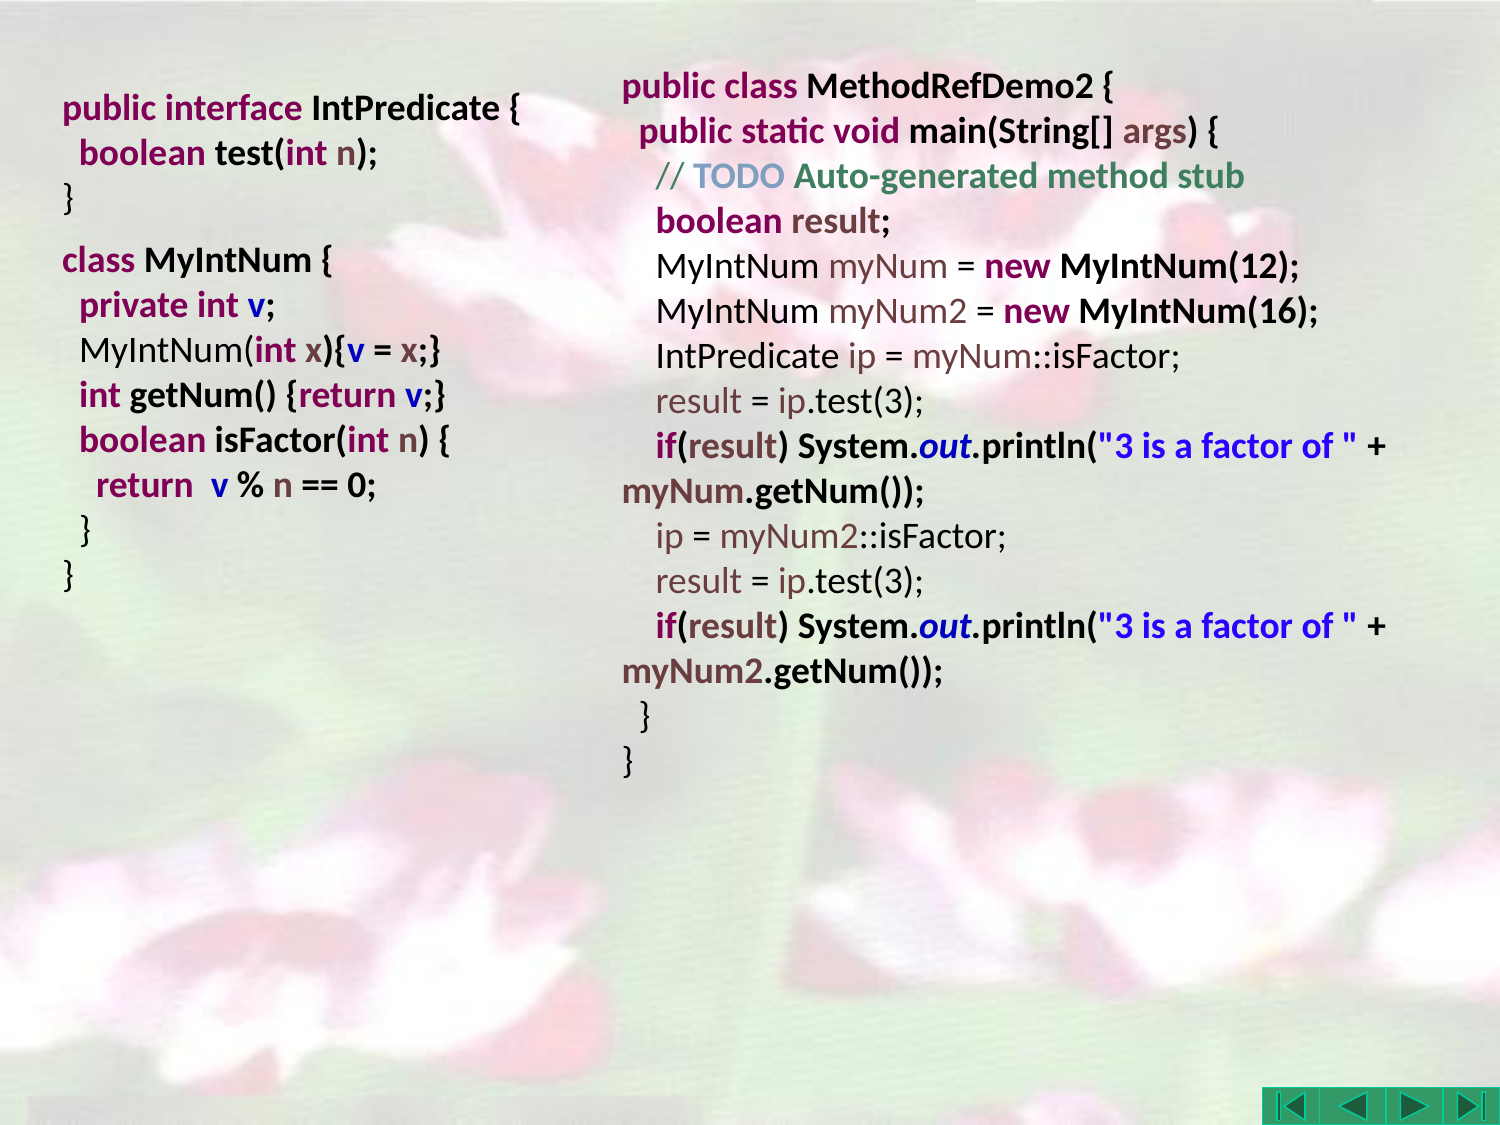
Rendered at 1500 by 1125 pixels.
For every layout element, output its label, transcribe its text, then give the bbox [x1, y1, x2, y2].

picture [0, 0, 1500, 1125]
text_box class MyIntNum { private int v; MyIntNum(int x){v = x;} int getNum() {return v;} boolean isFactor(int n) { return v % n == 0; } } [47, 227, 606, 603]
text_box public interface IntPredicate { boolean test(int n); } [47, 75, 606, 226]
text_box public class MethodRefDemo2 { public static void main(String[] args) { // TODO Auto-generated method stub boolean result; MyIntNum myNum = new MyIntNum(12); MyIntNum myNum2 = new MyIntNum(16); IntPredicate ip = myNum::isFactor; result = ip.test(3); if(result) System.out.println("3 is a factor of " + myNum.getNum()); ip = myNum2::isFactor; result = ip.test(3); if(result) System.out.println("3 is a factor of " + myNum2.getNum()); } } [606, 53, 1453, 788]
